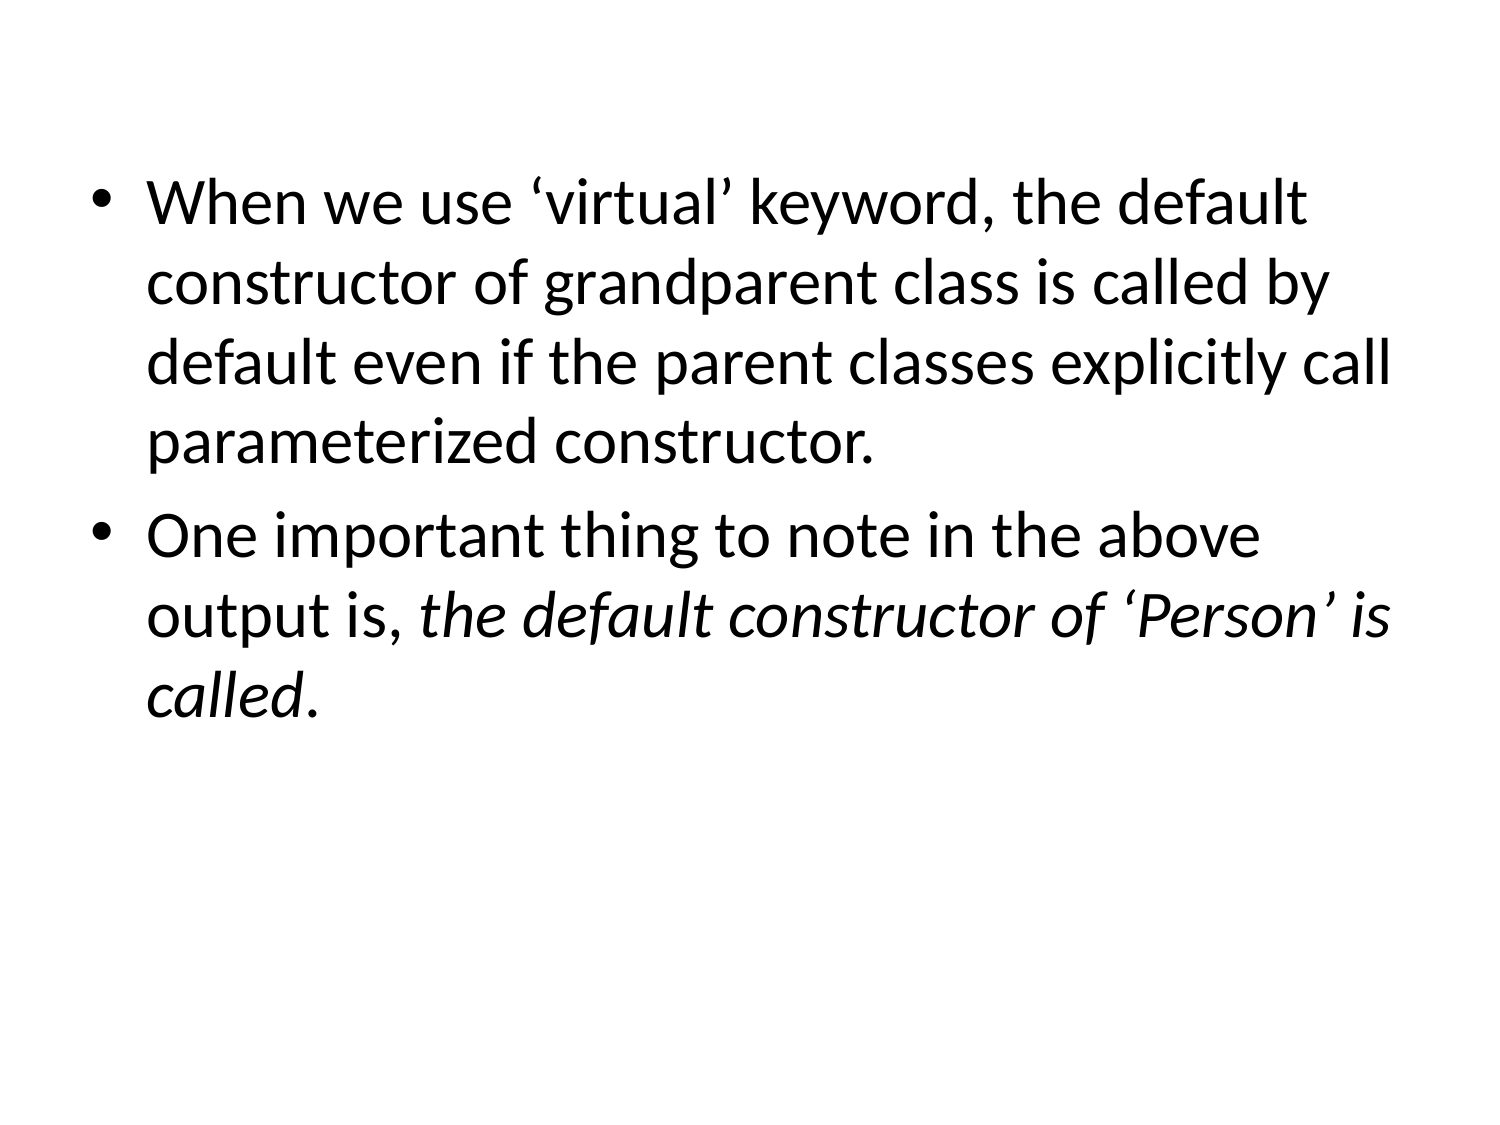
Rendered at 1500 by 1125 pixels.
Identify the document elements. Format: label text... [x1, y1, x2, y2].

list When we use ‘virtual’ keyword, the default constructor of grandparent class is called by default even if the parent classes explicitly call parameterized constructor. One important thing to note in the above output is, the default constructor of ‘Person’ is called. [75, 149, 1425, 893]
